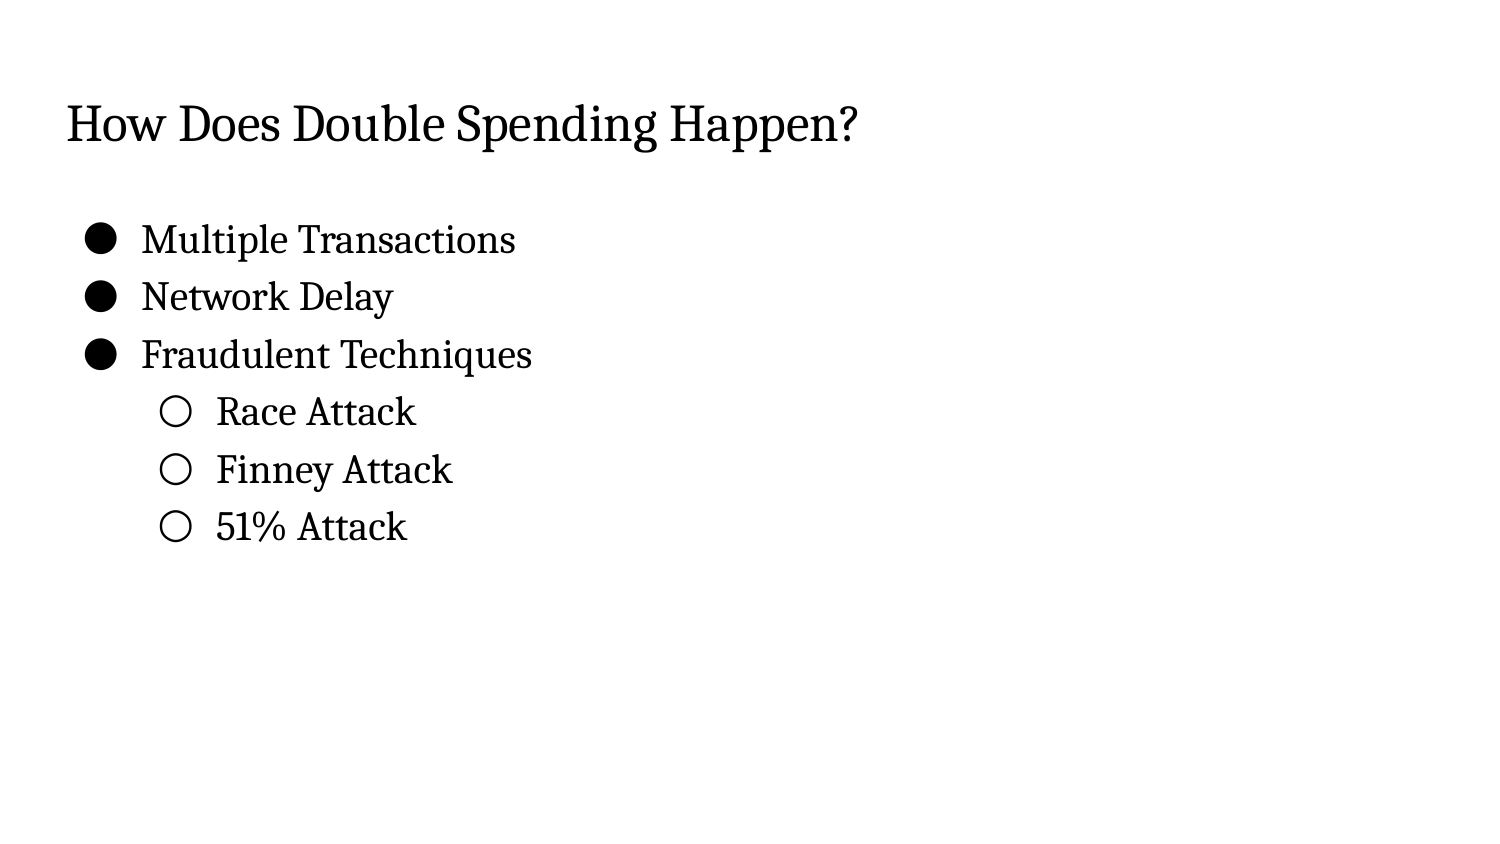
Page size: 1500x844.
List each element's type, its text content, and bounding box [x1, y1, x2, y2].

title How Does Double Spending Happen? [51, 72, 1449, 167]
list Multiple Transactions Network Delay Fraudulent Techniques Race Attack Finney Attack 51% Attack [51, 189, 1449, 750]
